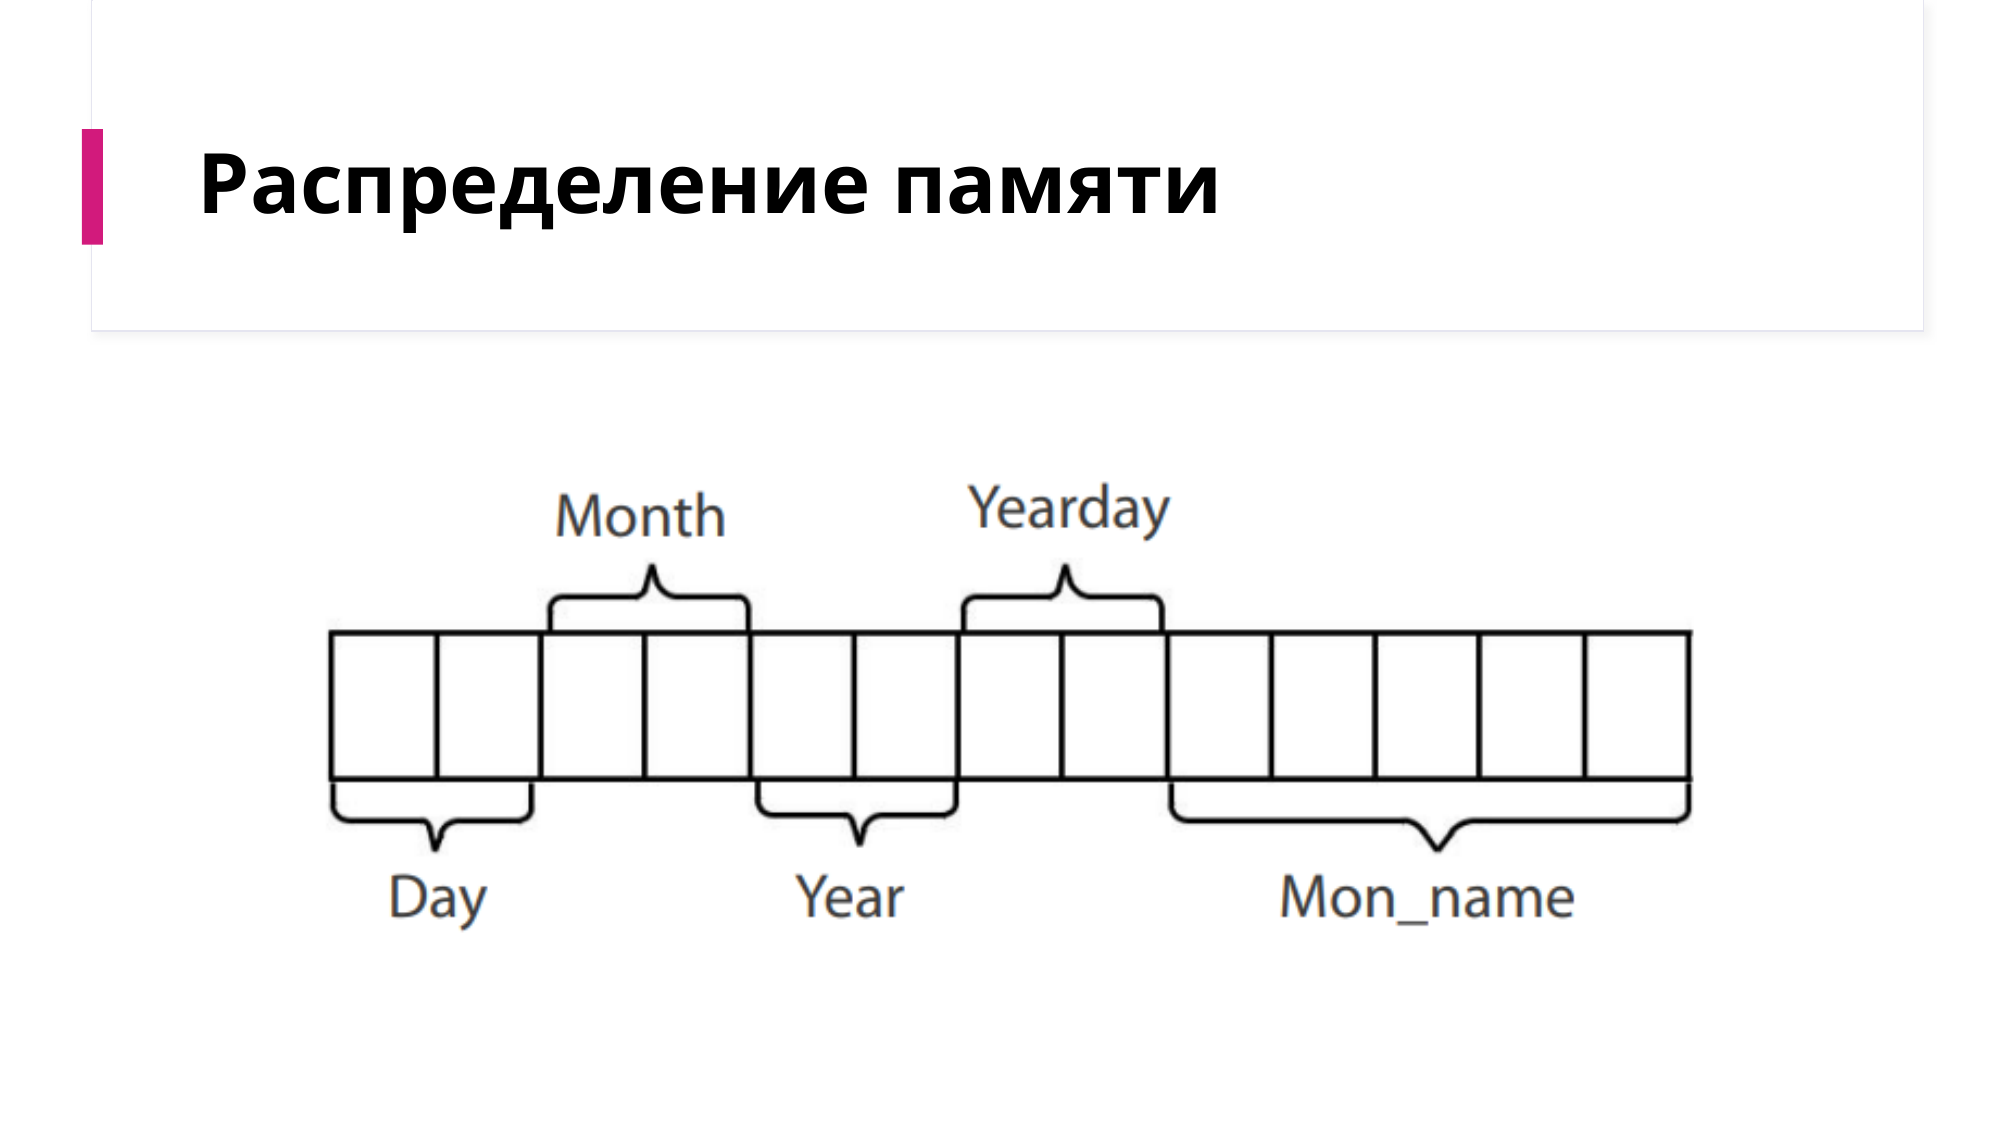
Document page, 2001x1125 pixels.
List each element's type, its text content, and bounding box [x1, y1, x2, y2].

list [251, 428, 1783, 961]
title Распределение памяти [183, 90, 1851, 284]
